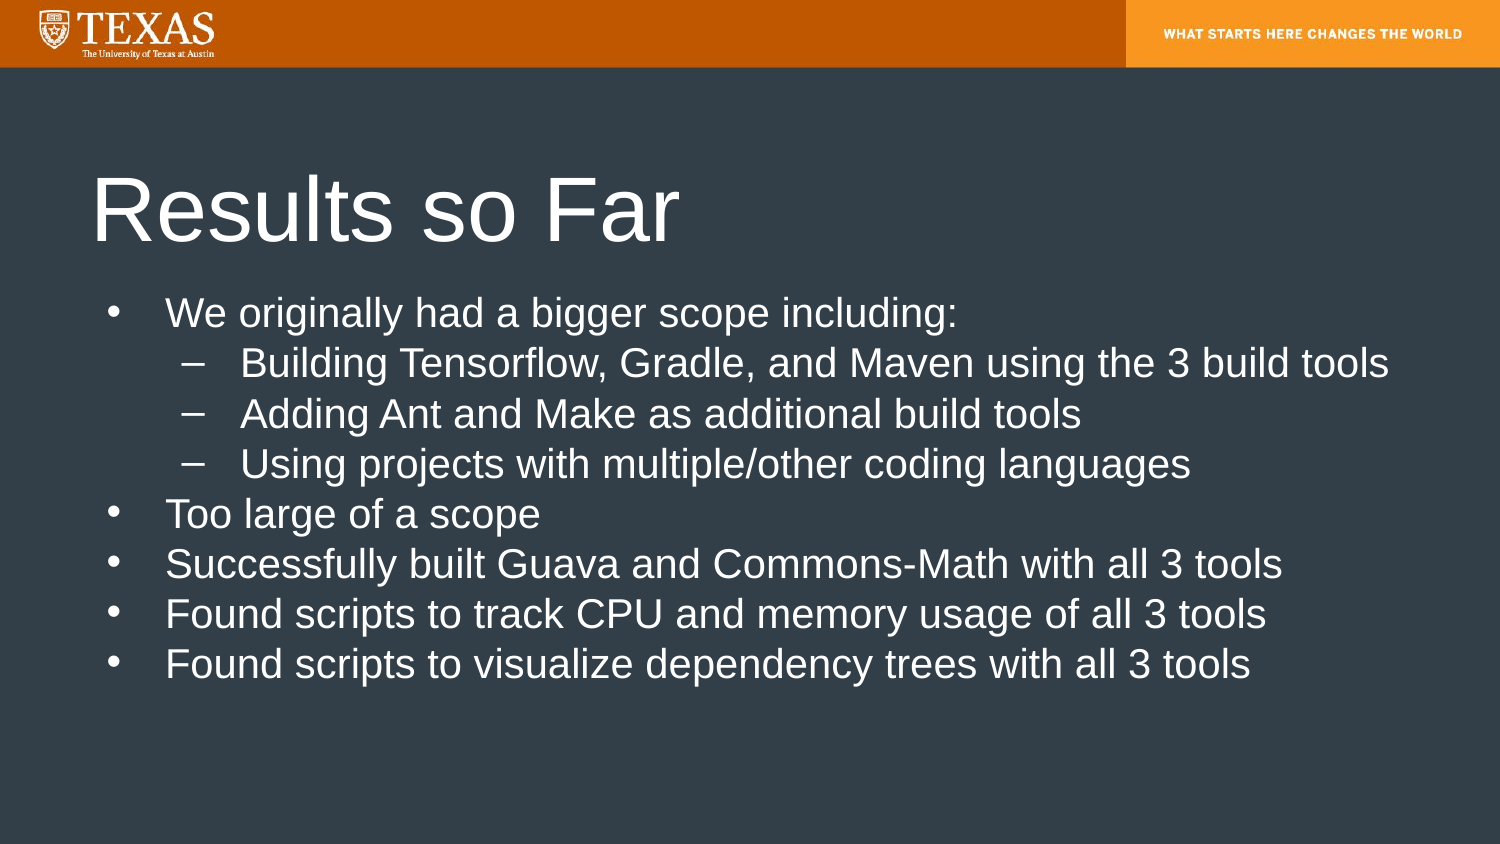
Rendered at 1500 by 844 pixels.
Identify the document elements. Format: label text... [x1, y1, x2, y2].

picture [0, 0, 1500, 844]
list We originally had a bigger scope including: Building Tensorflow, Gradle, and Maven using the 3 build tools Adding Ant and Make as additional build tools Using projects with multiple/other coding languages Too large of a scope Successfully built Guava and Commons-Math with all 3 tools Found scripts to track CPU and memory usage of all 3 tools Found scripts to visualize dependency trees with all 3 tools [75, 271, 1425, 810]
title Results so Far [75, 134, 1425, 271]
